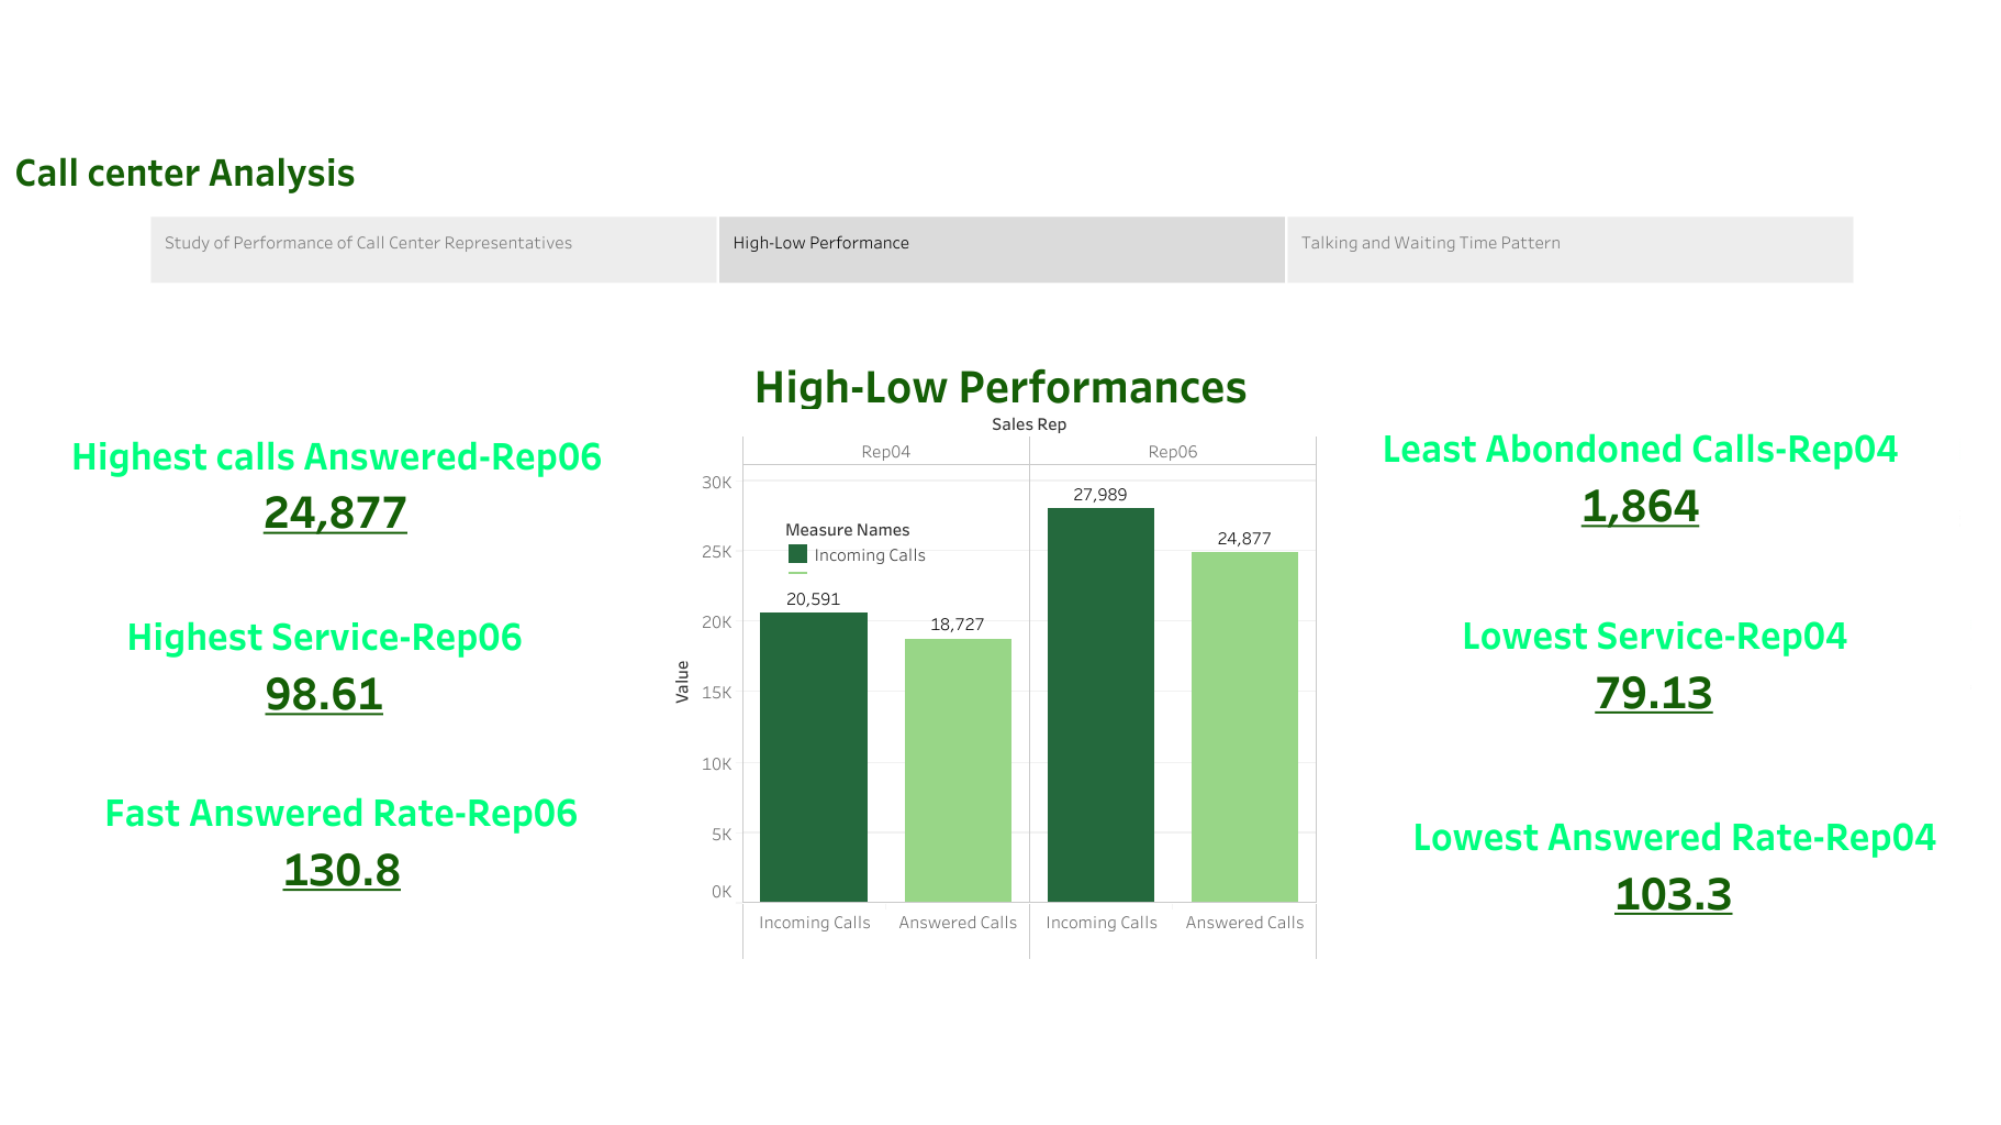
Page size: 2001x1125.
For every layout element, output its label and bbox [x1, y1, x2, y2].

picture [0, 133, 2000, 992]
